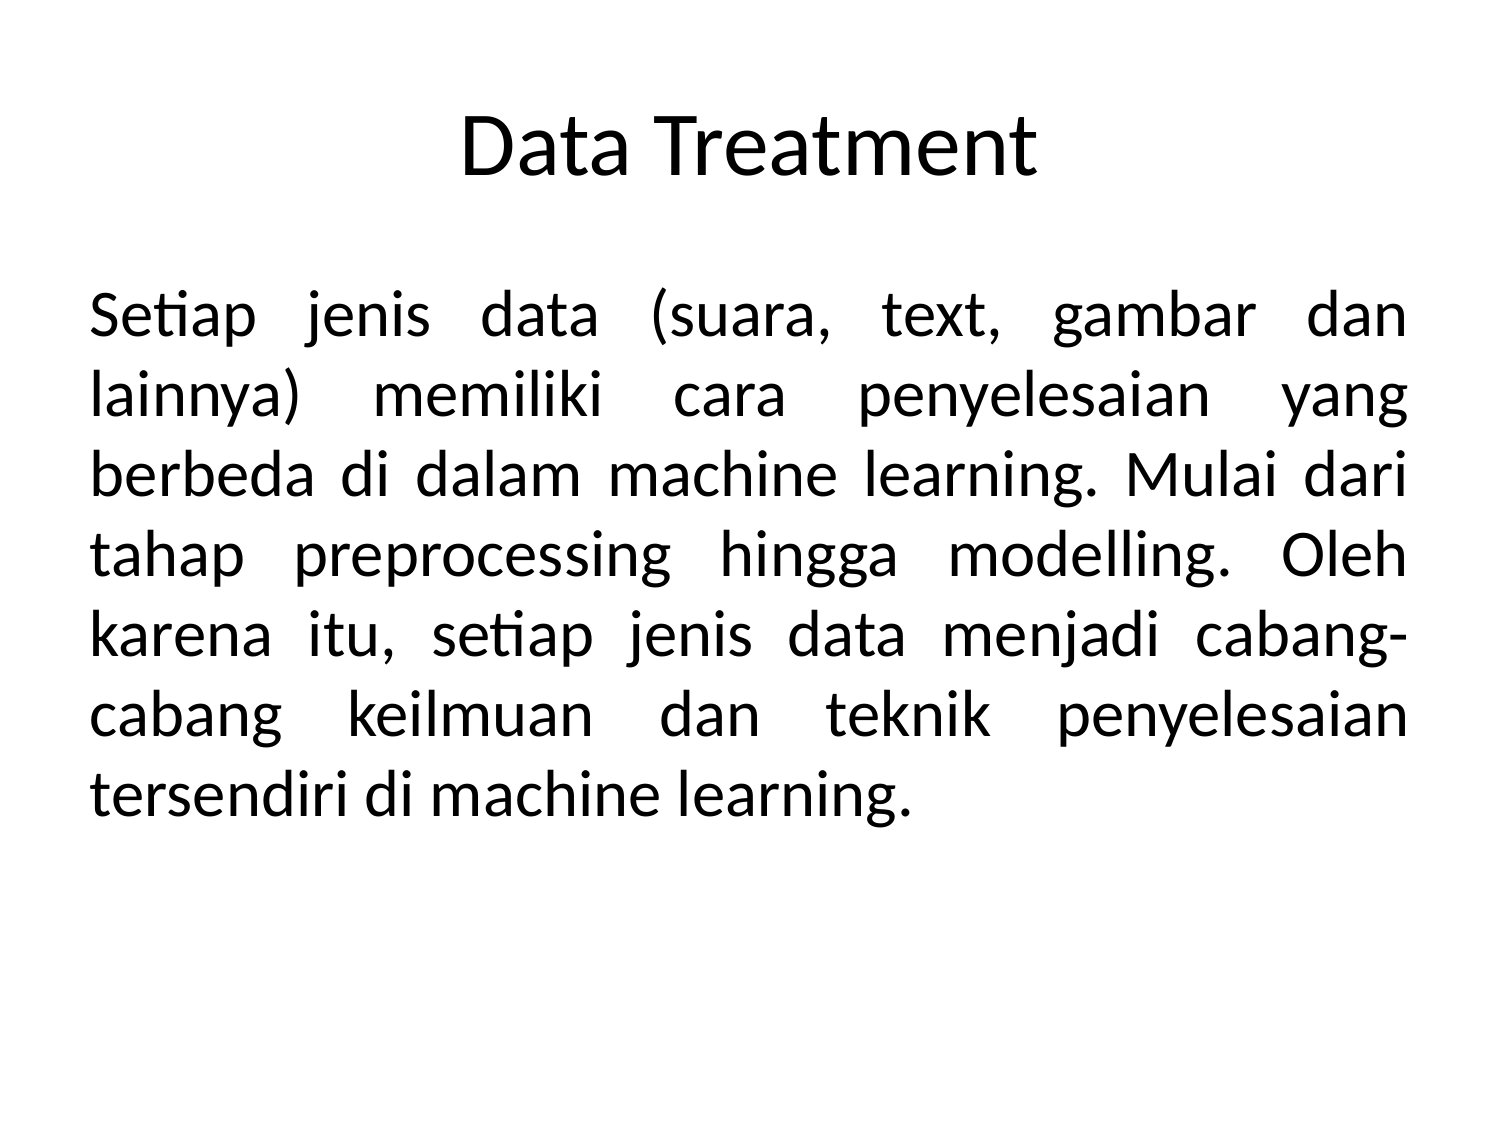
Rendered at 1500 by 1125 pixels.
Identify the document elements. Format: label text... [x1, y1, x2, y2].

text_box Data Treatment [74, 45, 1425, 233]
text_box Setiap jenis data (suara, text, gambar dan lainnya) memiliki cara penyelesaian yang berbeda di dalam machine learning. Mulai dari tahap preprocessing hingga modelling. Oleh karena itu, setiap jenis data menjadi cabang-cabang keilmuan dan teknik penyelesaian tersendiri di machine learning. [74, 262, 1425, 1005]
